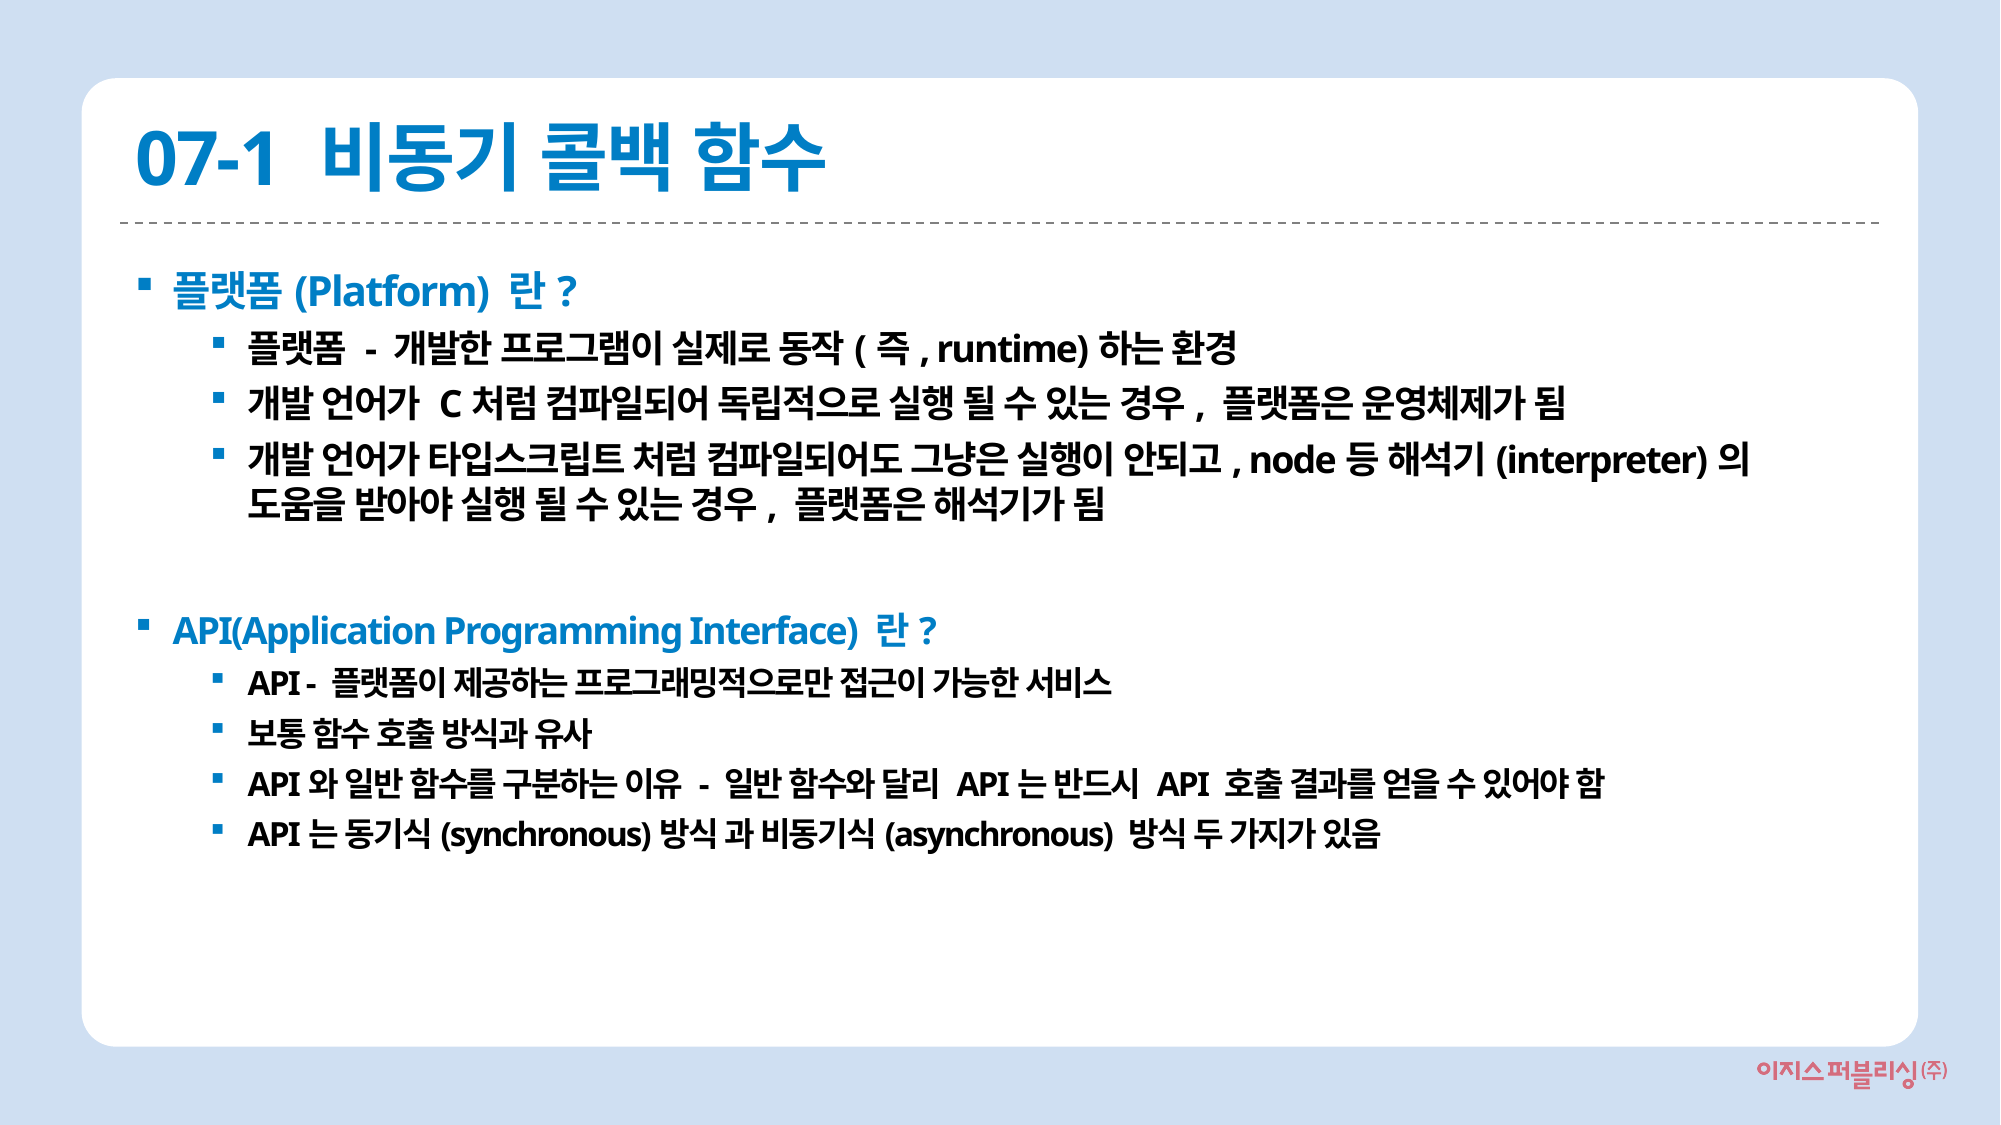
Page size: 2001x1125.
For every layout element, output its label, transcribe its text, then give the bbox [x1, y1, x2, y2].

title 07-1 비동기 콜백 함수 [120, 109, 1880, 209]
list 플랫폼(Platform) 란? 플랫폼 - 개발한 프로그램이 실제로 동작(즉, runtime)하는 환경 개발 언어가 C처럼 컴파일되어 독립적으로 실행 될 수 있는 경우, 플랫폼은 운영체제가 됨 개발 언어가 타입스크립트 처럼 컴파일되어도 그냥은 실행이 안되고, node등 해석기(interpreter)의 도움을 받아야 실행 될 수 있는 경우, 플랫폼은 해석기가 됨 API(Application Programming Interface) 란? API - 플랫폼이 제공하는 프로그래밍적으로만 접근이 가능한 서비스 보통 함수 호출 방식과 유사 API와 일반 함수를 구분하는 이유 - 일반 함수와 달리 API는 반드시 API 호출 결과를 얻을 수 있어야 함 API는 동기식(synchronous)방식 과 비동기식(asynchronous) 방식 두 가지가 있음 [120, 257, 1865, 1009]
